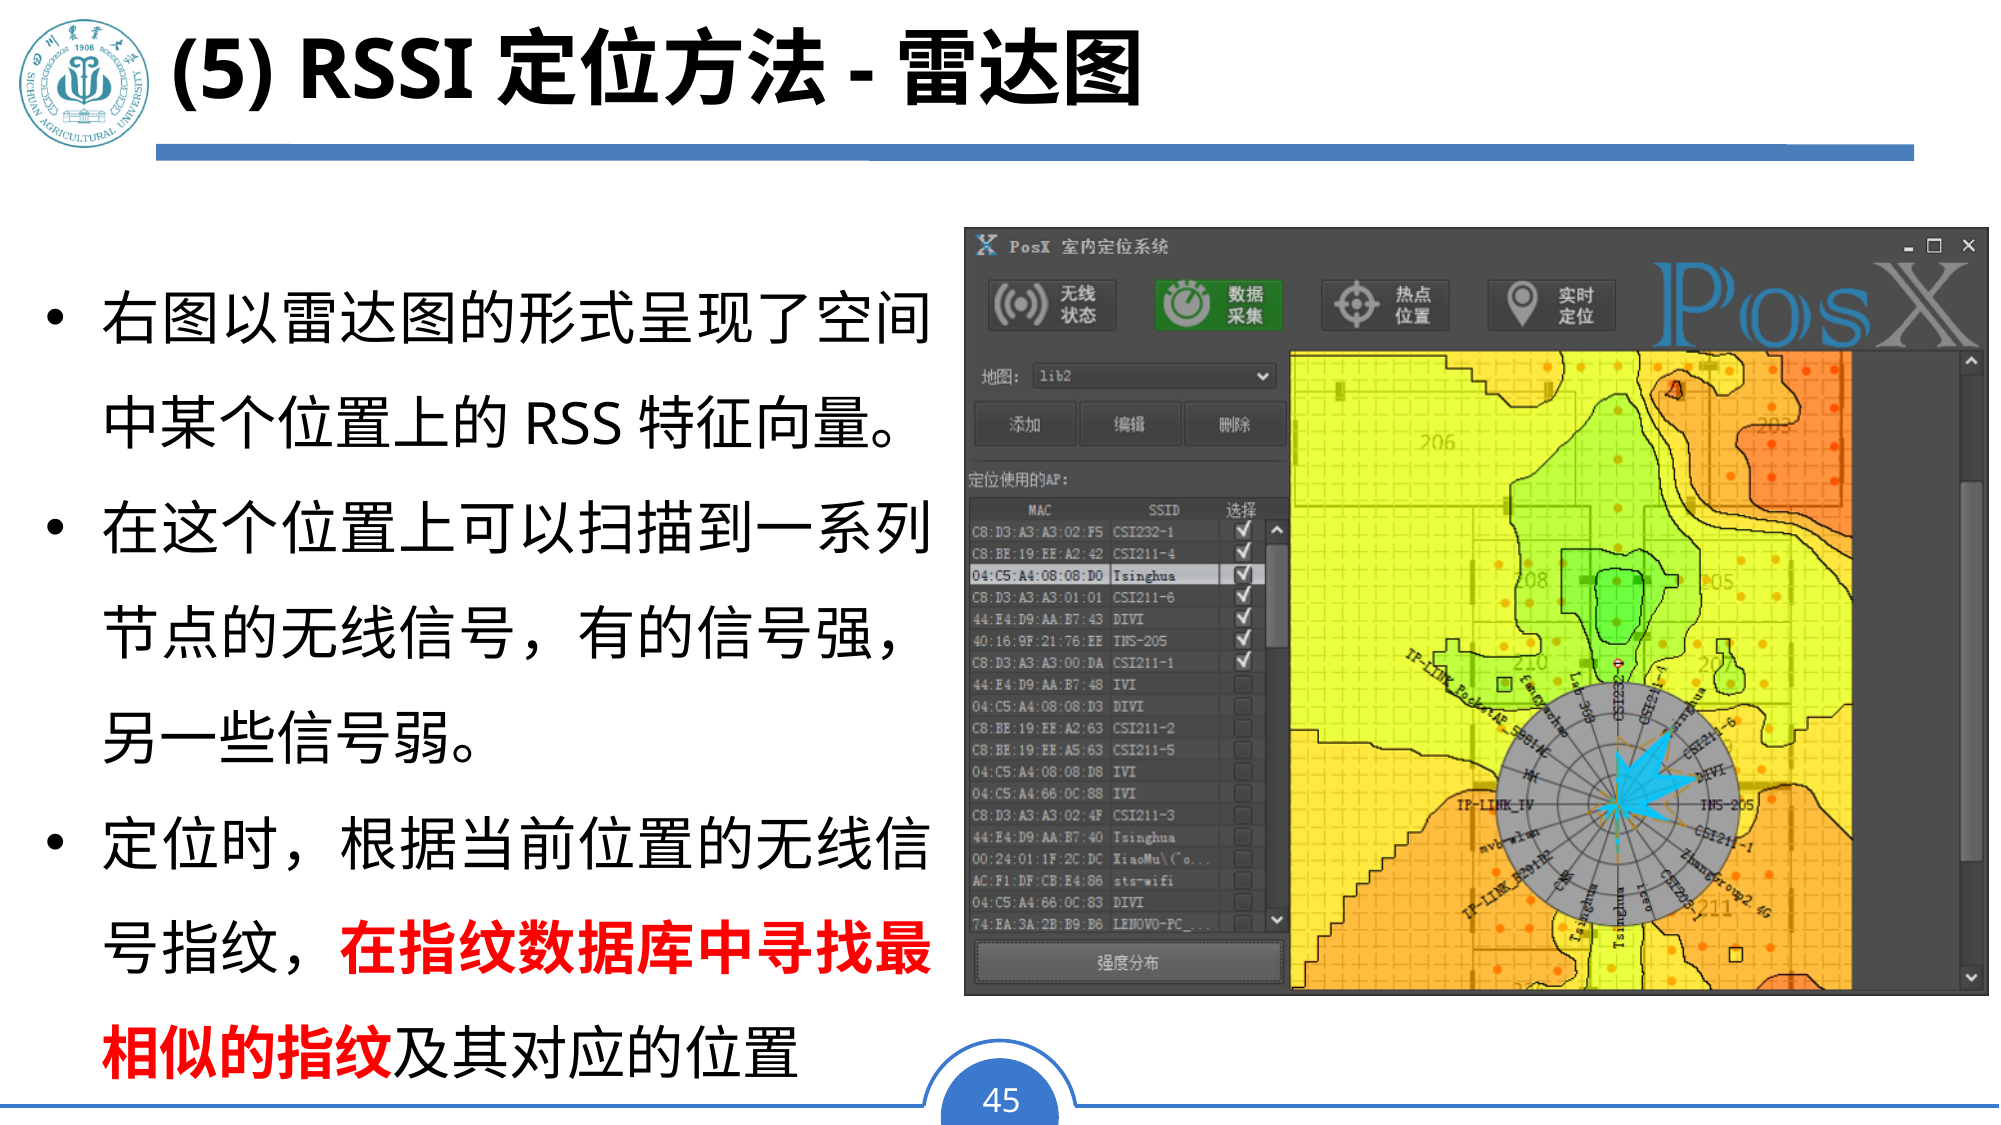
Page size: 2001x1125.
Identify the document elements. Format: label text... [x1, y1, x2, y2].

list 右图以雷达图的形式呈现了空间中某个位置上的RSS特征向量。 在这个位置上可以扫描到一系列节点的无线信号，有的信号强，另一些信号弱。 定位时，根据当前位置的无线信号指纹，在指纹数据库中寻找最相似的指纹及其对应的位置 [30, 238, 948, 996]
title (5) RSSI定位方法-雷达图 [156, 7, 1910, 146]
picture [964, 227, 1989, 996]
